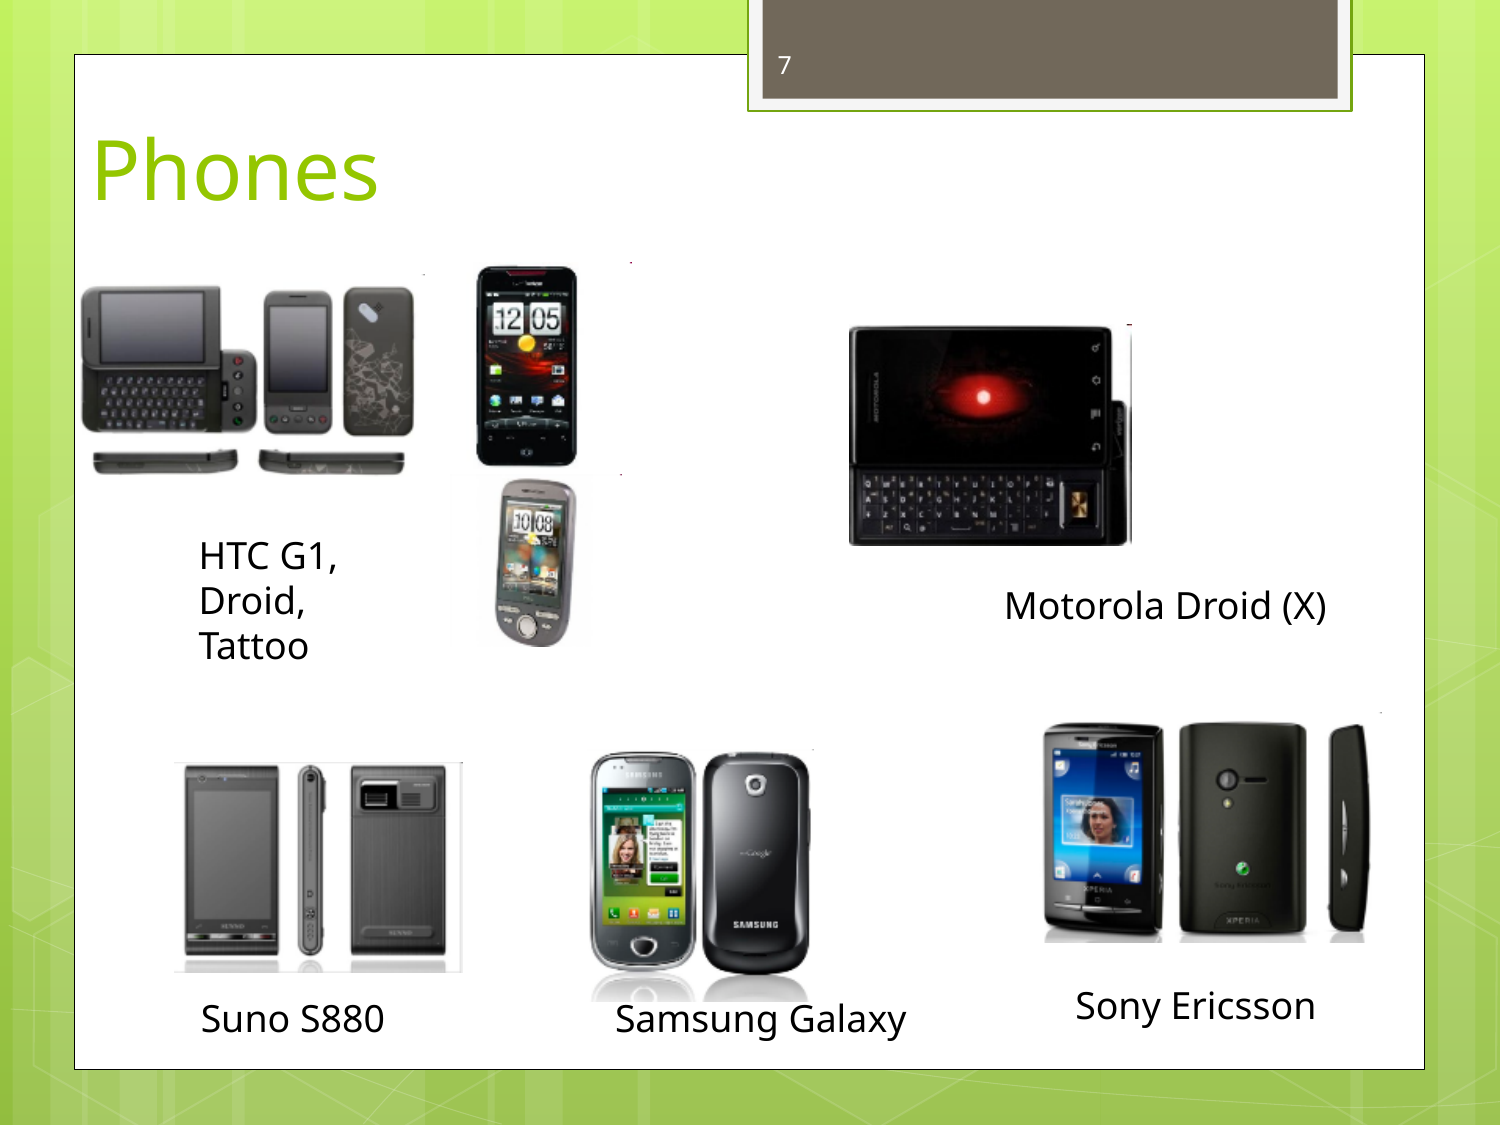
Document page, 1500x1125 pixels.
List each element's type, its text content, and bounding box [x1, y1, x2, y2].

picture [587, 749, 814, 1002]
picture [1037, 712, 1382, 943]
text_box Suno S880 [186, 987, 401, 1048]
picture [849, 324, 1132, 546]
text_box Samsung Galaxy [600, 987, 922, 1048]
picture [449, 474, 622, 647]
text_box HTC G1, Droid, Tattoo [183, 524, 354, 675]
picture [74, 262, 632, 489]
title Phones [75, 36, 1228, 225]
text_box Sony Ericsson [1060, 974, 1332, 1035]
picture [174, 762, 463, 973]
text_box Motorola Droid (X) [989, 574, 1342, 635]
